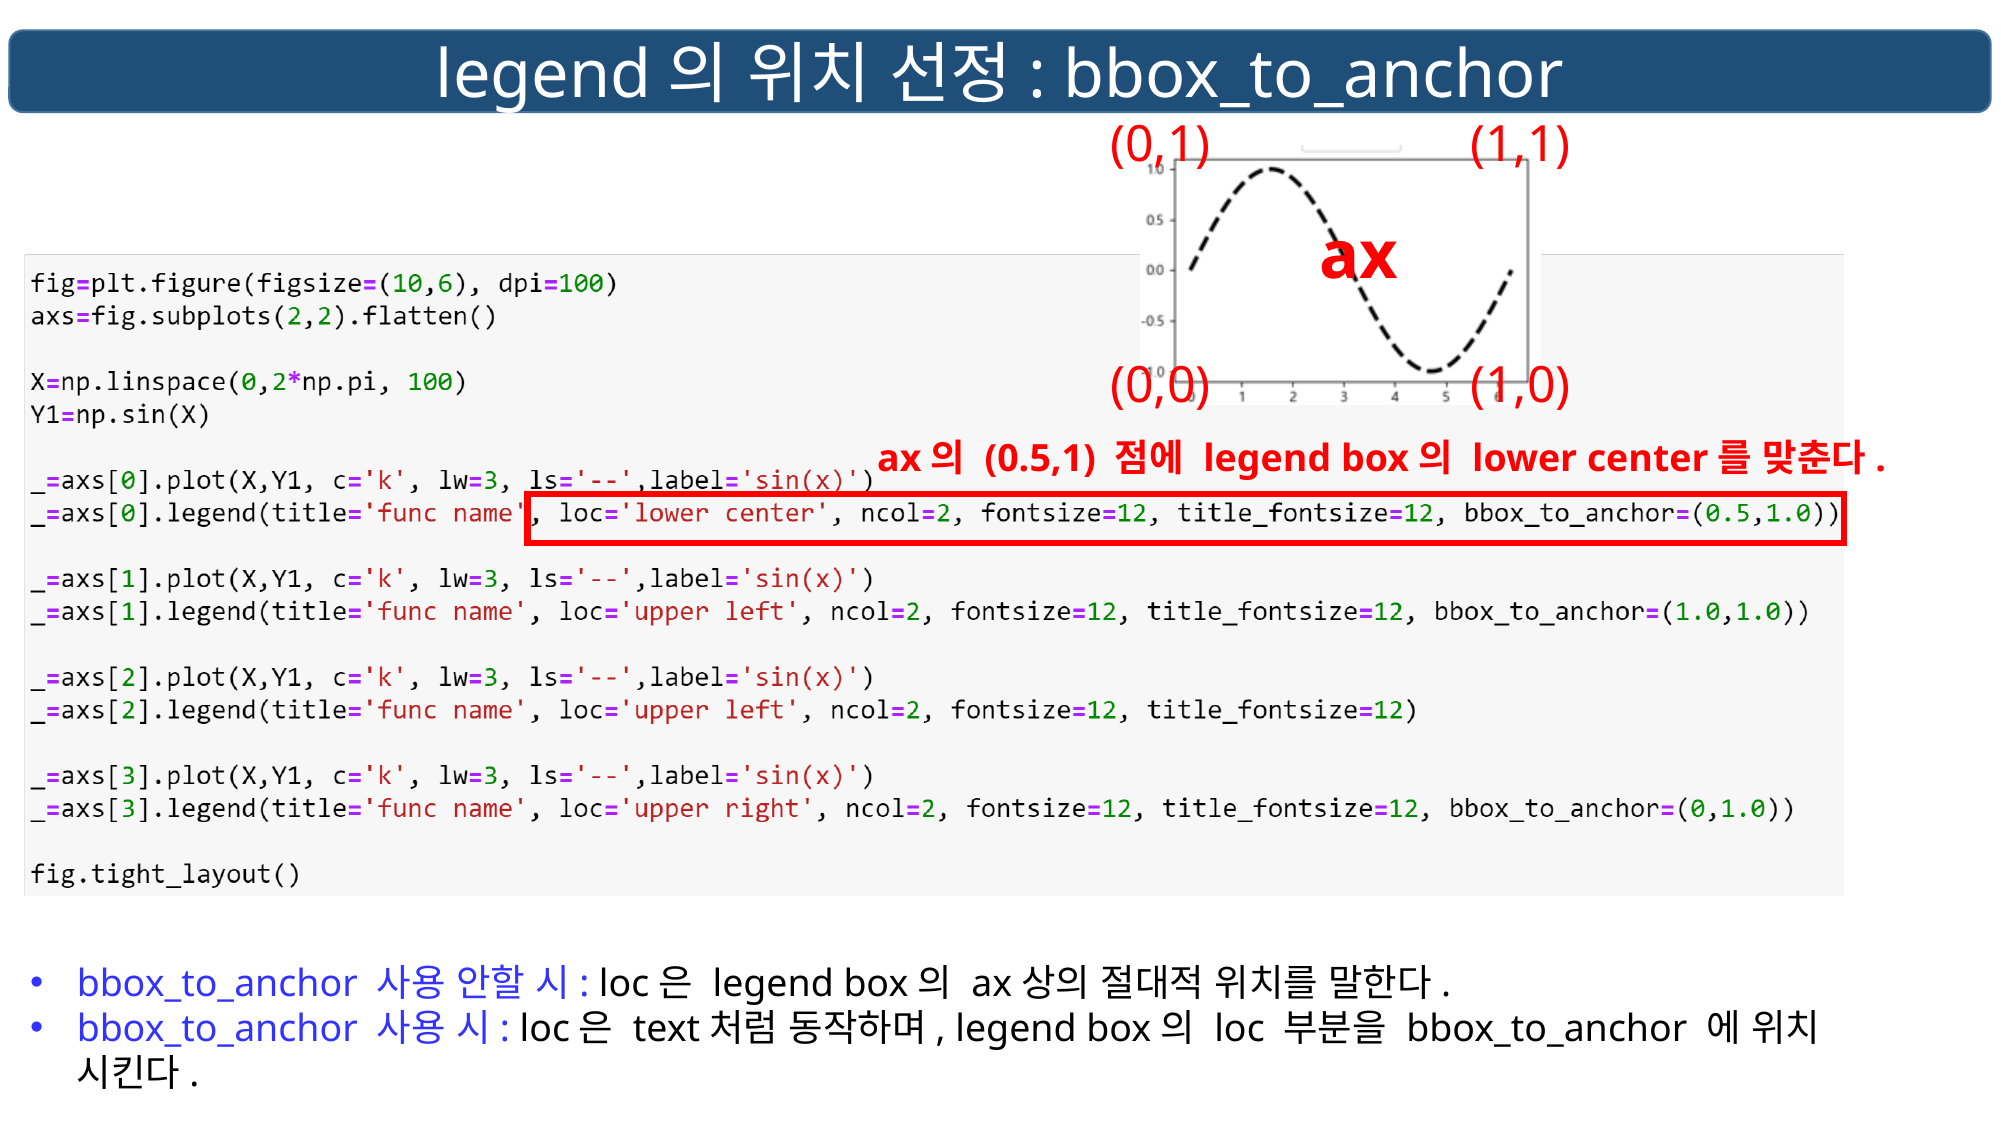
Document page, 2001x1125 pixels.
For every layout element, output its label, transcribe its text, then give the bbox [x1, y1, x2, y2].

text_box ax의 (0.5,1) 점에 legend box의 lower center를 맞춘다. [1844, 426, 1901, 487]
text_box bbox_to_anchor 사용 안할 시: loc은 legend box의 ax상의 절대적 위치를 말한다. bbox_to_anchor 사용 시: loc은 text처럼 동작하며, legend box의 loc 부분을 bbox_to_anchor 에 위치 시킨다. [15, 951, 1911, 1101]
text_box legend의 위치 선정: bbox_to_anchor [8, 29, 1992, 114]
text_box (0,1) [1095, 104, 1226, 180]
picture [15, 145, 1844, 896]
text_box (1,1) [1455, 104, 1586, 180]
